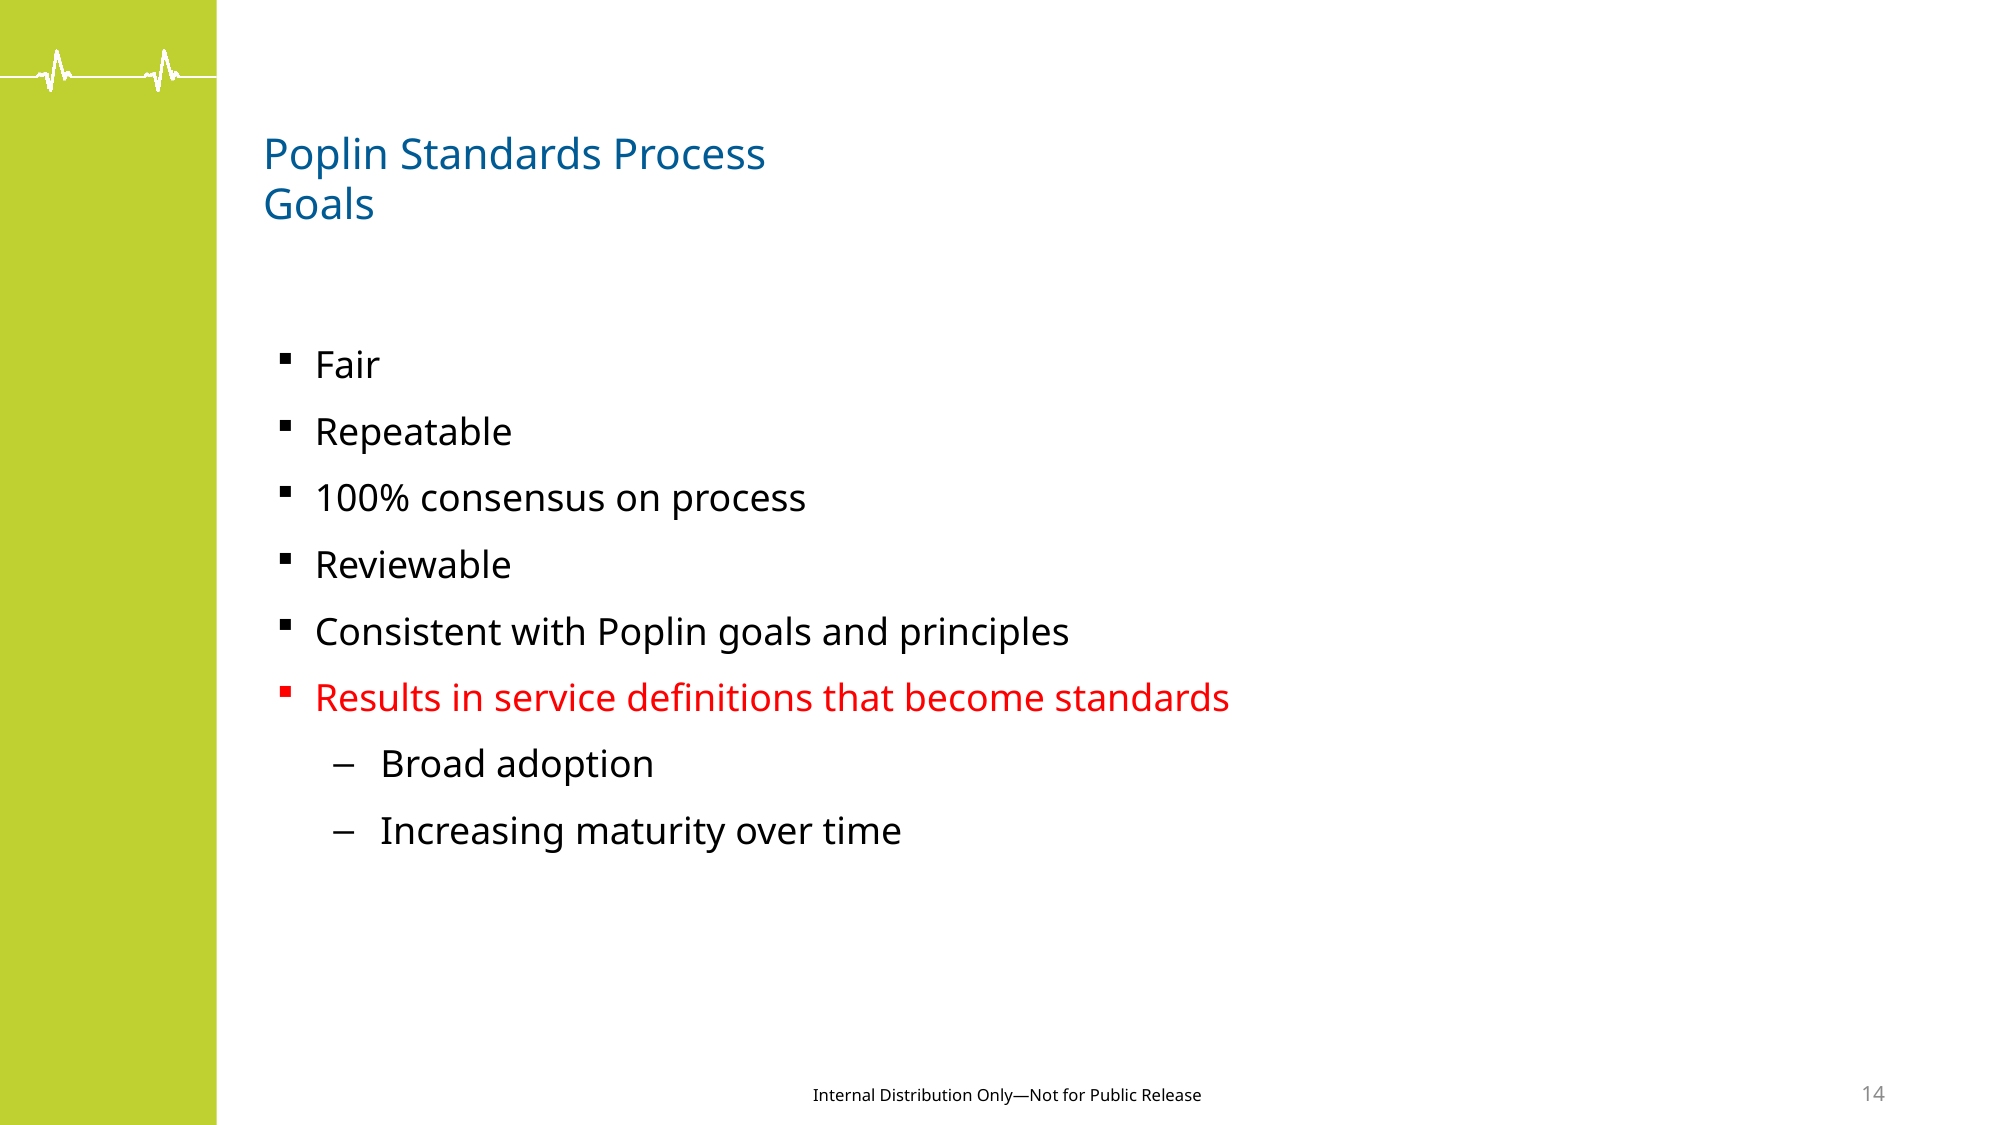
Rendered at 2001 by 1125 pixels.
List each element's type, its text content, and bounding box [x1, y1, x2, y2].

title Poplin Standards Process Goals [248, 119, 1882, 236]
slide_number 14 [1500, 1065, 1900, 1125]
picture [0, 9, 217, 125]
list Fair Repeatable 100% consensus on process Reviewable Consistent with Poplin goals and principles Results in service definitions that become standards Broad adoption Increasing maturity over time [243, 324, 1877, 870]
